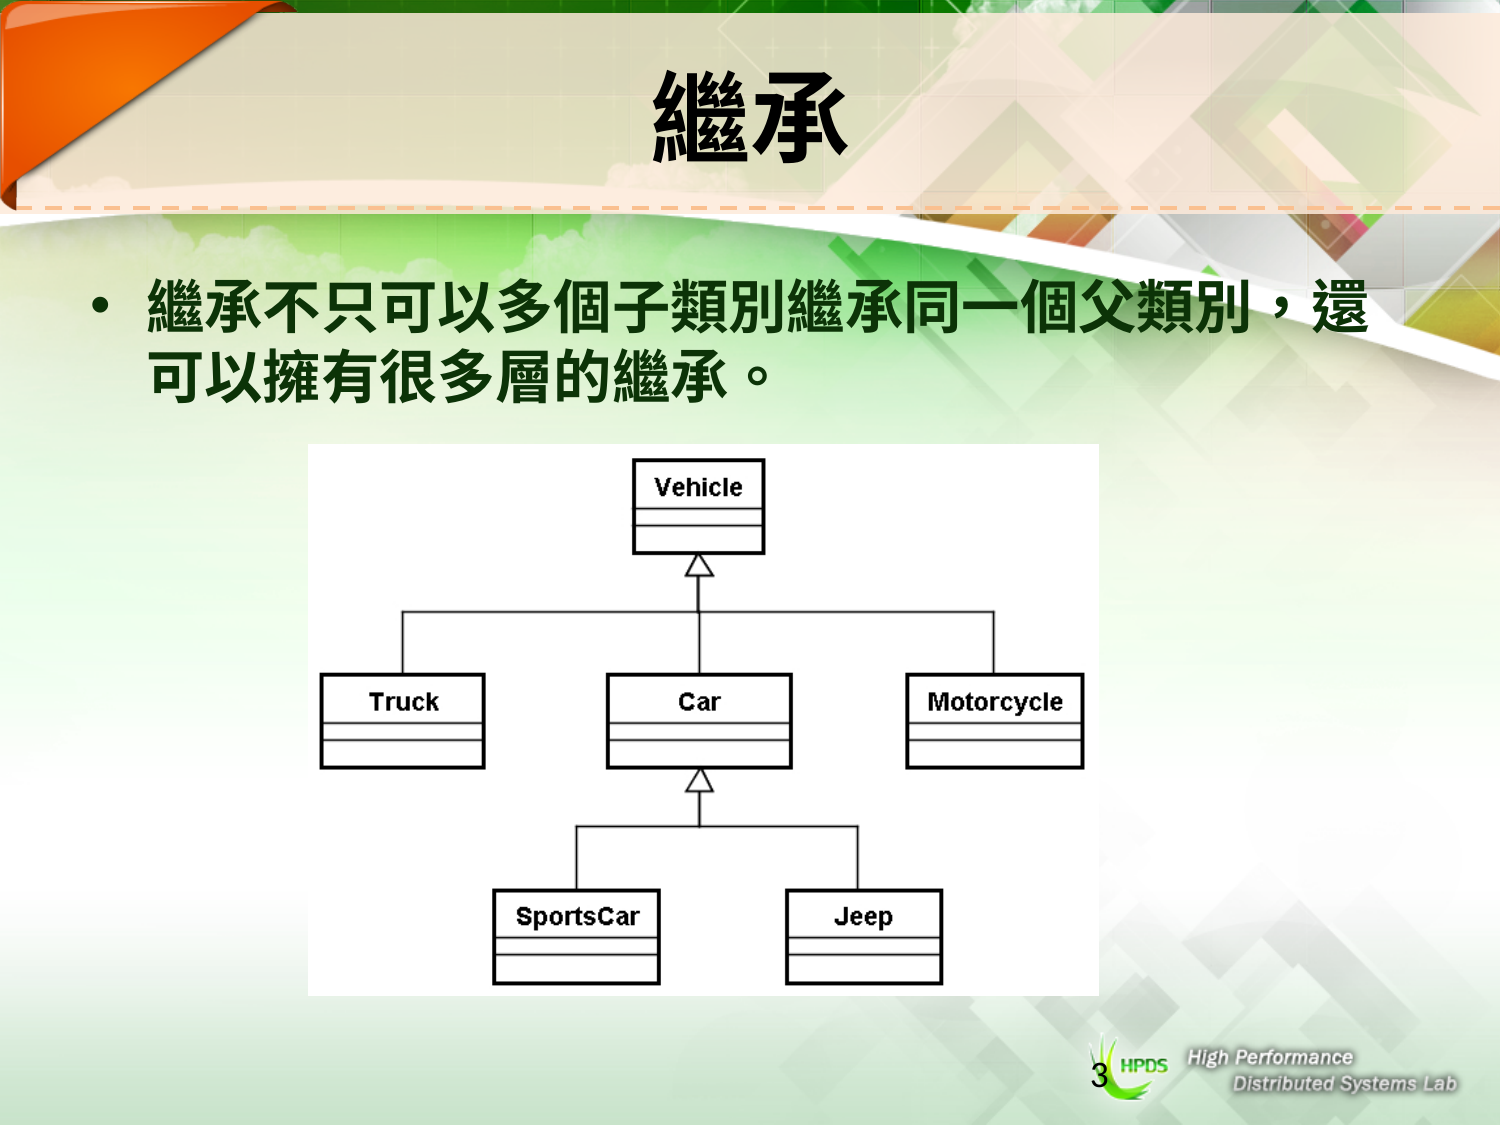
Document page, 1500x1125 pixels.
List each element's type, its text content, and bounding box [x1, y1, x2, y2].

picture [0, 0, 1500, 1125]
text_box [312, 11, 1500, 207]
text_box 繼承 [312, 48, 1436, 183]
slide_number 3 [1074, 1042, 1425, 1103]
text_box [156, 220, 1458, 860]
list 繼承不只可以多個子類別繼承同一個父類別，還可以擁有很多層的繼承。 [75, 262, 1425, 1024]
